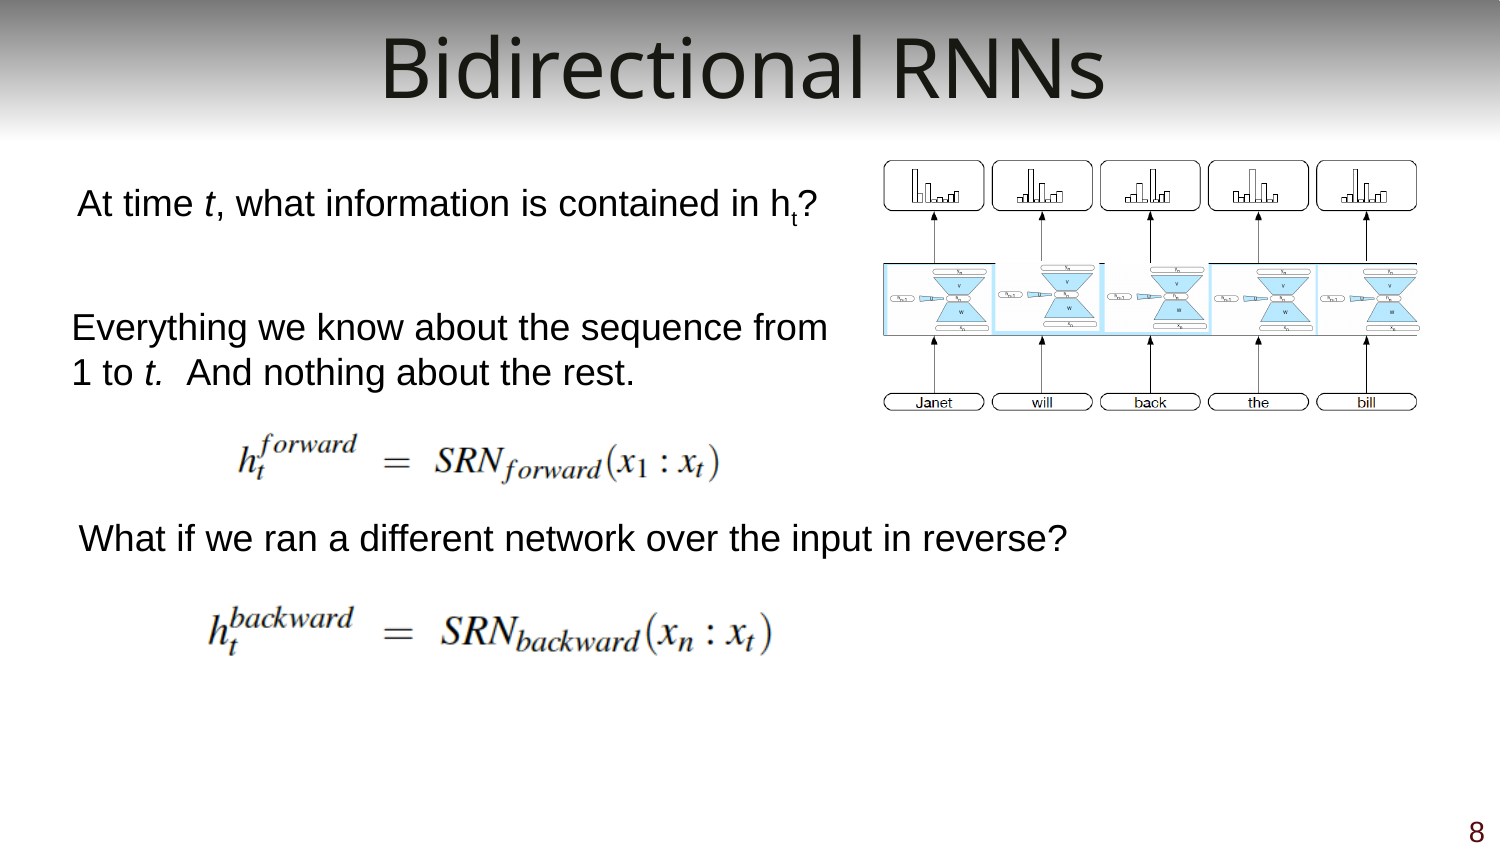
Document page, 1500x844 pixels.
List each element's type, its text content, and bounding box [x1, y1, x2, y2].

picture [1317, 265, 1423, 335]
text_box What if we ran a different network over the input in reverse? [63, 506, 1084, 567]
text_box Everything we know about the sequence from 1 to t. And nothing about the rest. [56, 296, 854, 491]
picture [174, 593, 791, 681]
title Bidirectional RNNs [12, 0, 1475, 132]
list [869, 146, 1431, 423]
picture [995, 261, 1100, 331]
picture [1104, 262, 1209, 332]
picture [1211, 265, 1316, 335]
picture [174, 416, 784, 508]
slide_number 8 [1424, 806, 1500, 844]
text_box At time t, what information is contained in ht? [62, 171, 844, 238]
picture [887, 265, 992, 335]
